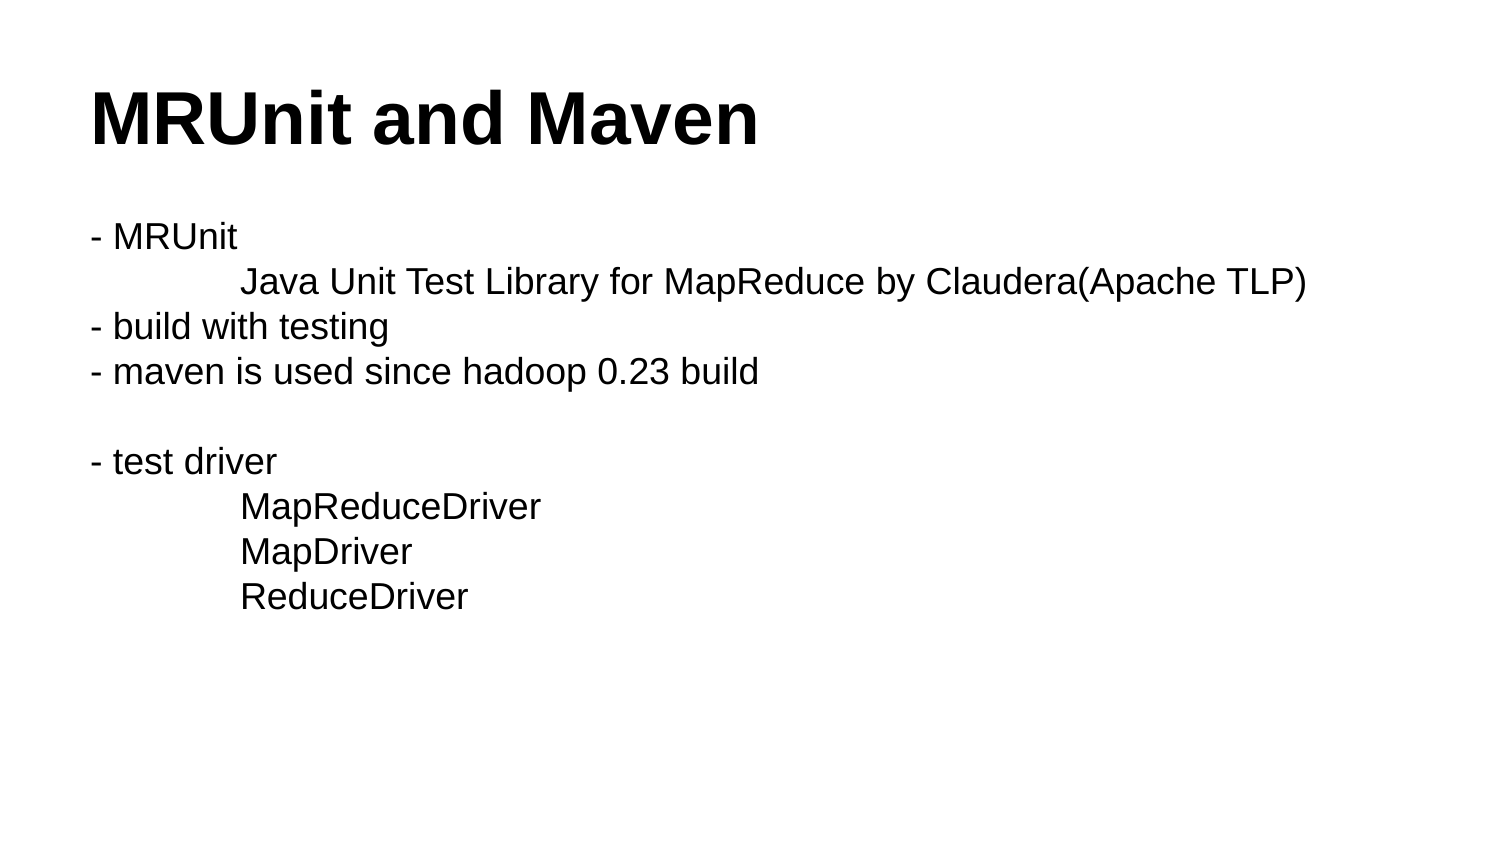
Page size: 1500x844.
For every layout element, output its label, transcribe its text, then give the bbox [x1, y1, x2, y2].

title MRUnit and Maven [75, 33, 1425, 175]
list - MRUnit Java Unit Test Library for MapReduce by Claudera(Apache TLP) - build with testing - maven is used since hadoop 0.23 build - test driver MapReduceDriver MapDriver ReduceDriver [75, 196, 1425, 808]
